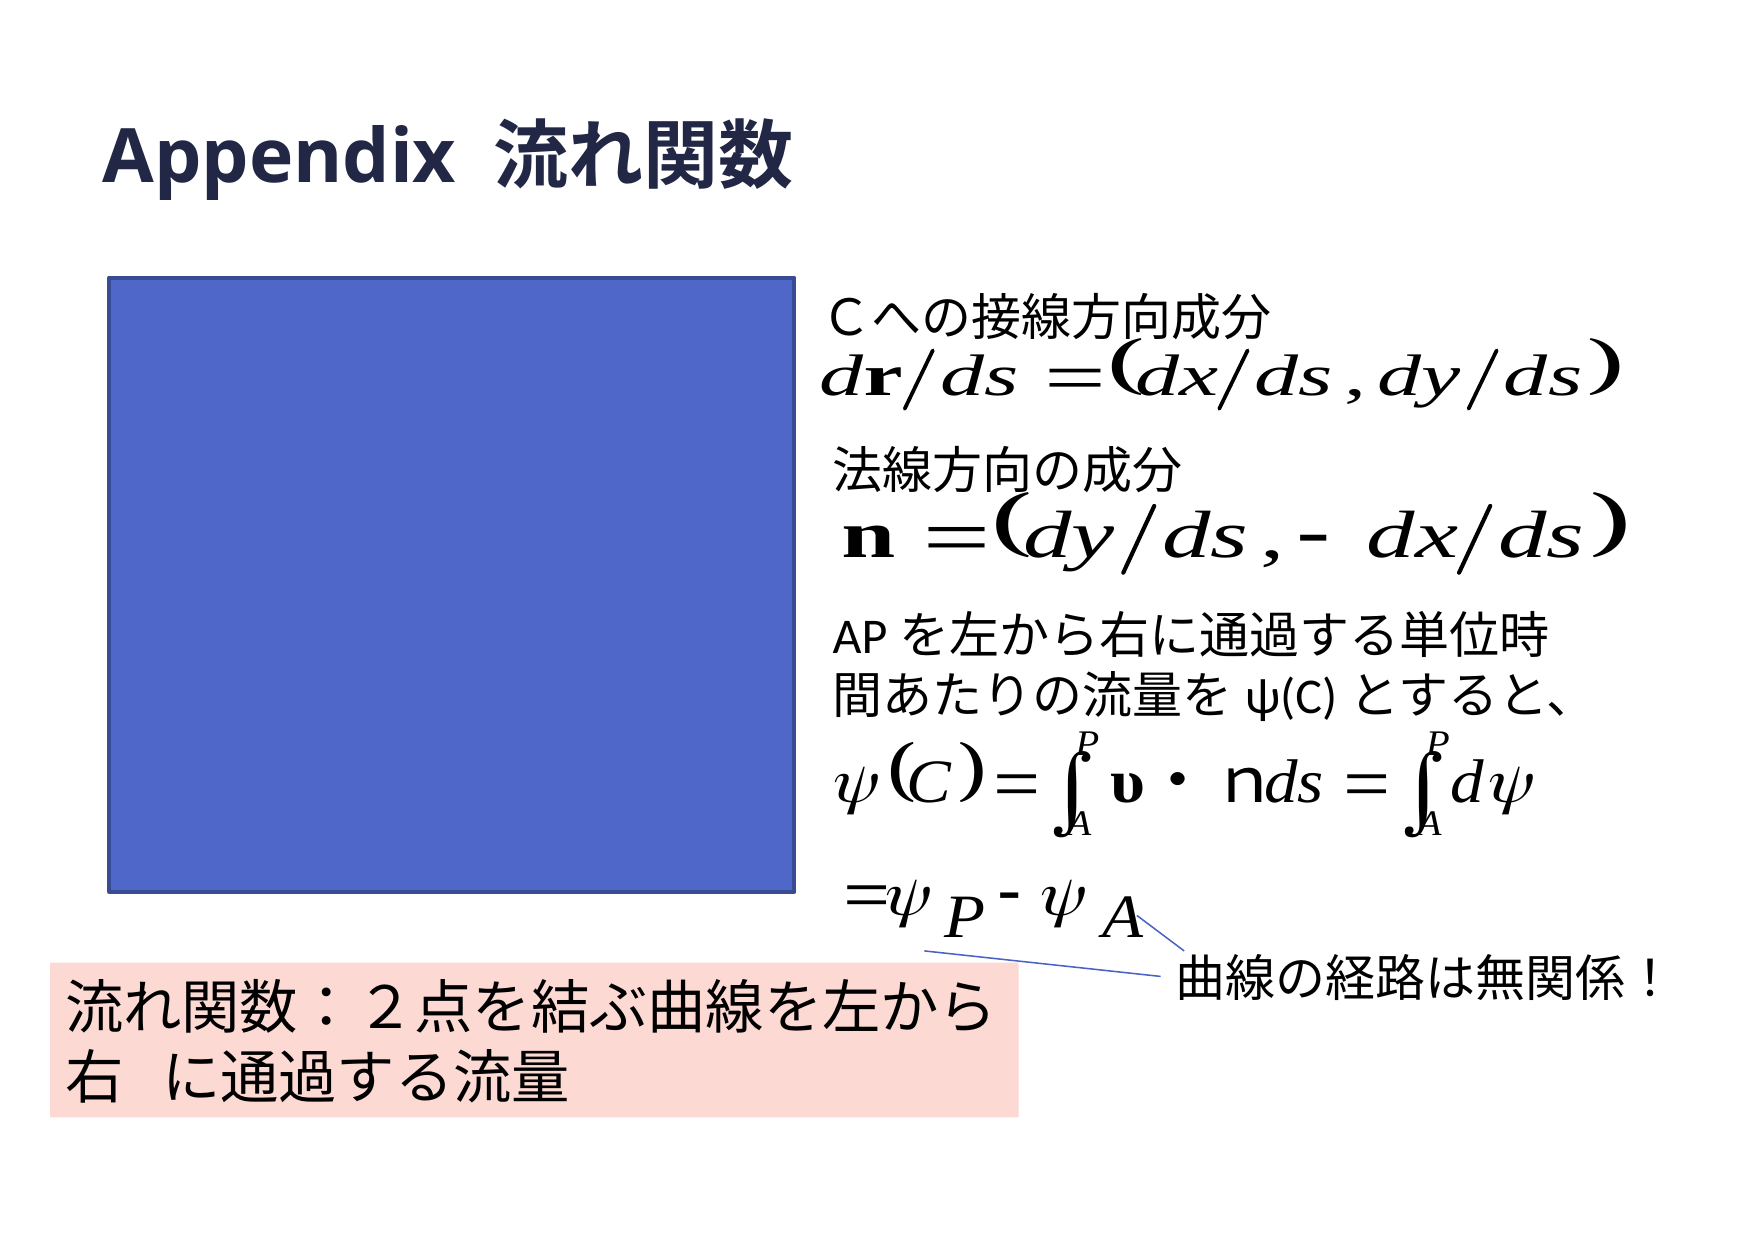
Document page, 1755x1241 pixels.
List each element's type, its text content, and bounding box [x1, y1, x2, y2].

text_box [829, 489, 1631, 585]
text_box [1136, 915, 1185, 952]
text_box 法線方向の成分 [818, 431, 1468, 506]
text_box 曲線の経路は無関係！ [1160, 939, 1755, 1014]
text_box Ｃへの接線方向成分 [806, 277, 1527, 335]
text_box APを左から右に通過する単位時間あたりの流量をψ(C)とすると、 [818, 596, 1574, 732]
text_box 流れ関数：２点を結ぶ曲線を左から右 に通過する流量 [50, 962, 1019, 1118]
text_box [805, 336, 1622, 420]
title Appendix 流れ関数 [87, 100, 1667, 243]
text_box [924, 950, 1161, 978]
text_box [829, 714, 1552, 952]
text_box [107, 276, 796, 894]
